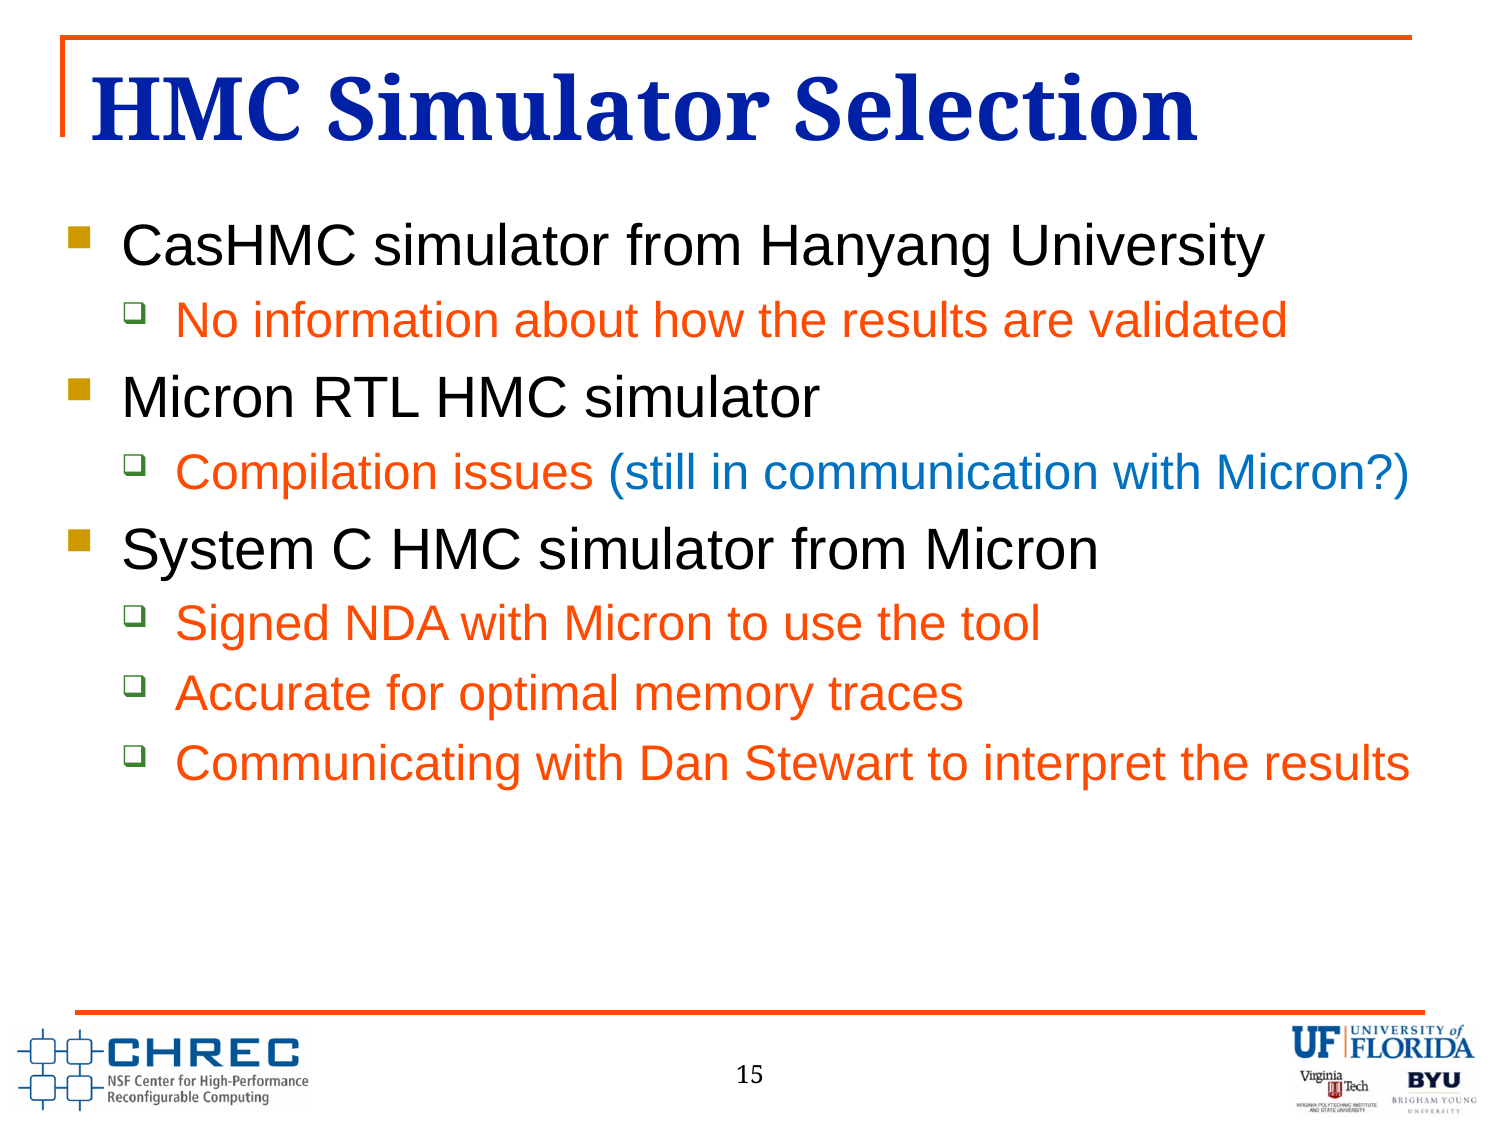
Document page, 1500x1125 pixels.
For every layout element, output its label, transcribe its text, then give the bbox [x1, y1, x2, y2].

slide_number 15 [599, 1024, 901, 1101]
picture [1287, 1021, 1485, 1117]
title HMC Simulator Selection [74, 45, 1426, 199]
picture [12, 1026, 313, 1112]
list CasHMC simulator from Hanyang University No information about how the results are validated Micron RTL HMC simulator Compilation issues (still in communication with Micron?) System C HMC simulator from Micron Signed NDA with Micron to use the tool Accurate for optimal memory traces Communicating with Dan Stewart to interpret the results [49, 199, 1451, 1006]
